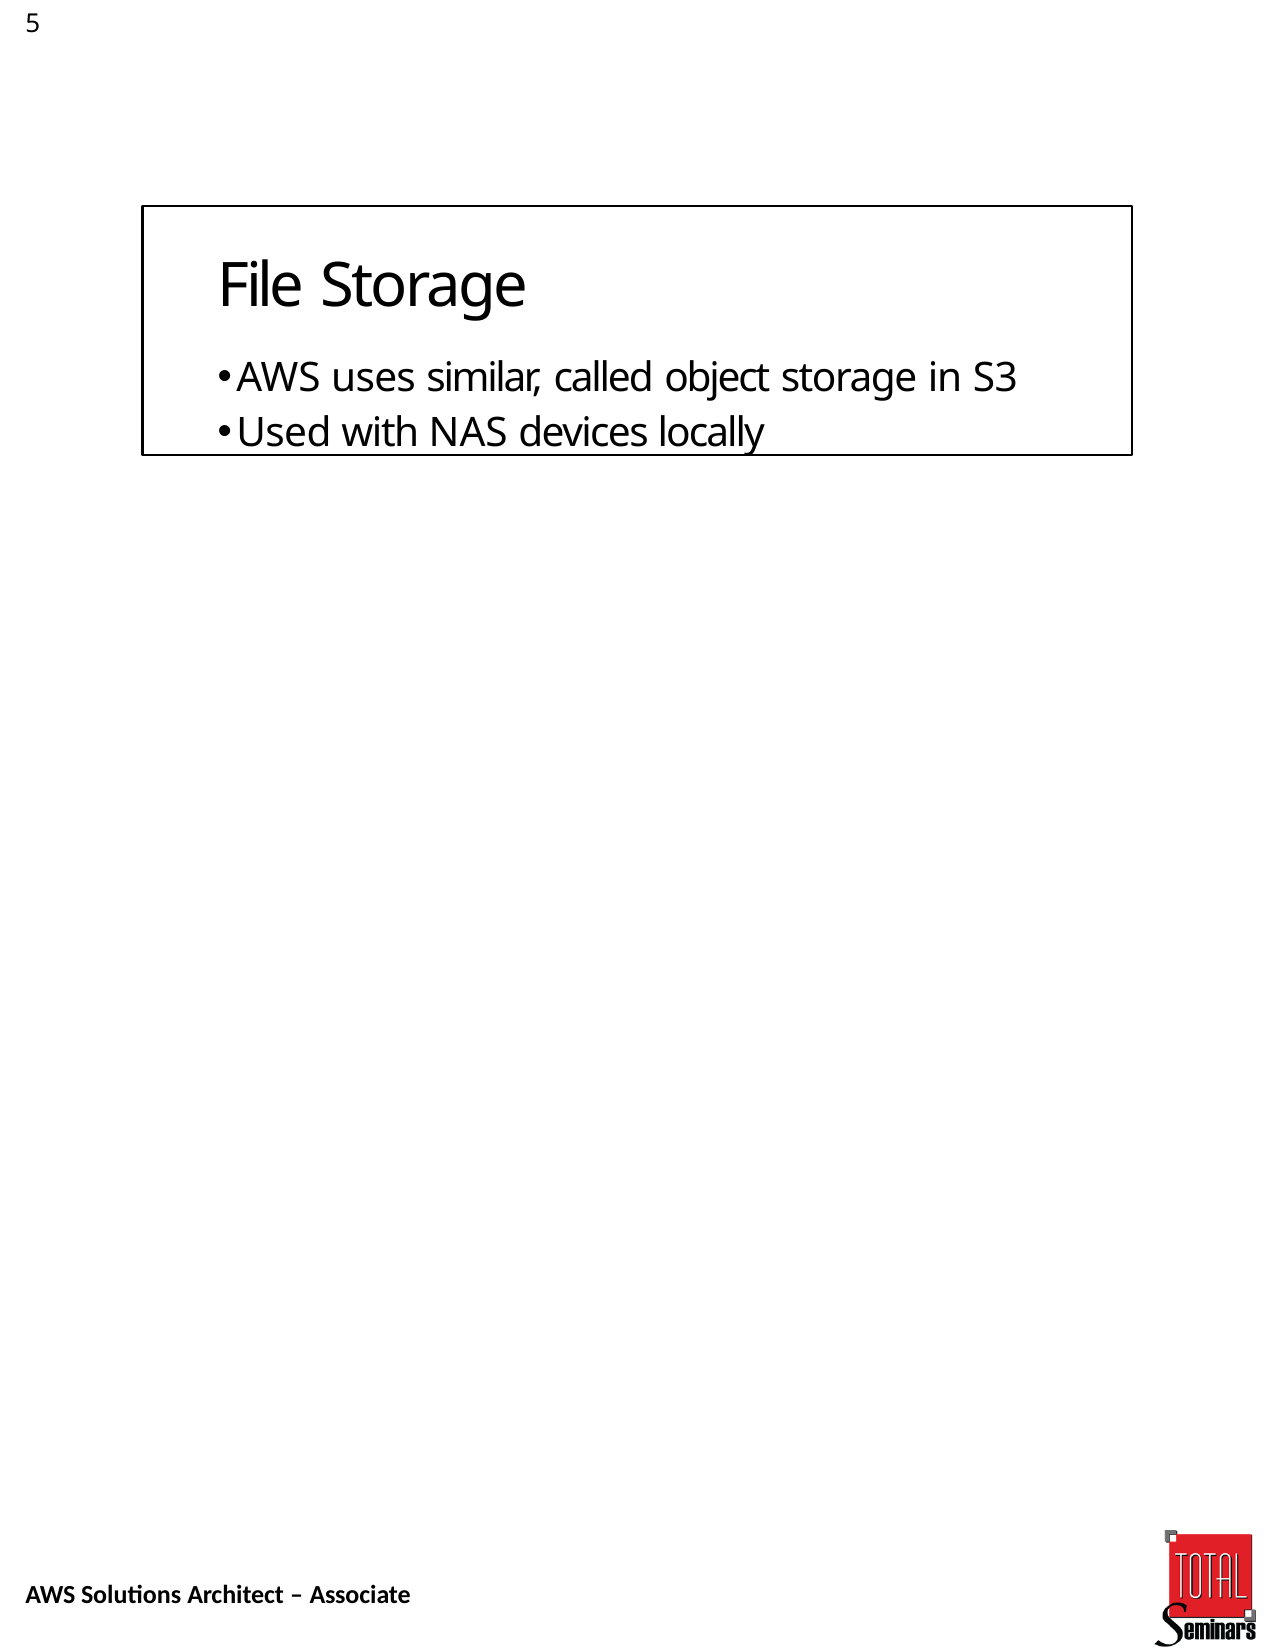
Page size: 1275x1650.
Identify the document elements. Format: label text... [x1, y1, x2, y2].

footer AWS Solutions Architect – Associate [23, 1581, 418, 1650]
text_box 5 [23, 4, 41, 38]
picture [1154, 1530, 1256, 1647]
text_box File Storage AWS uses similar, called object storage in S3 Used with NAS devices locally [142, 206, 1133, 455]
